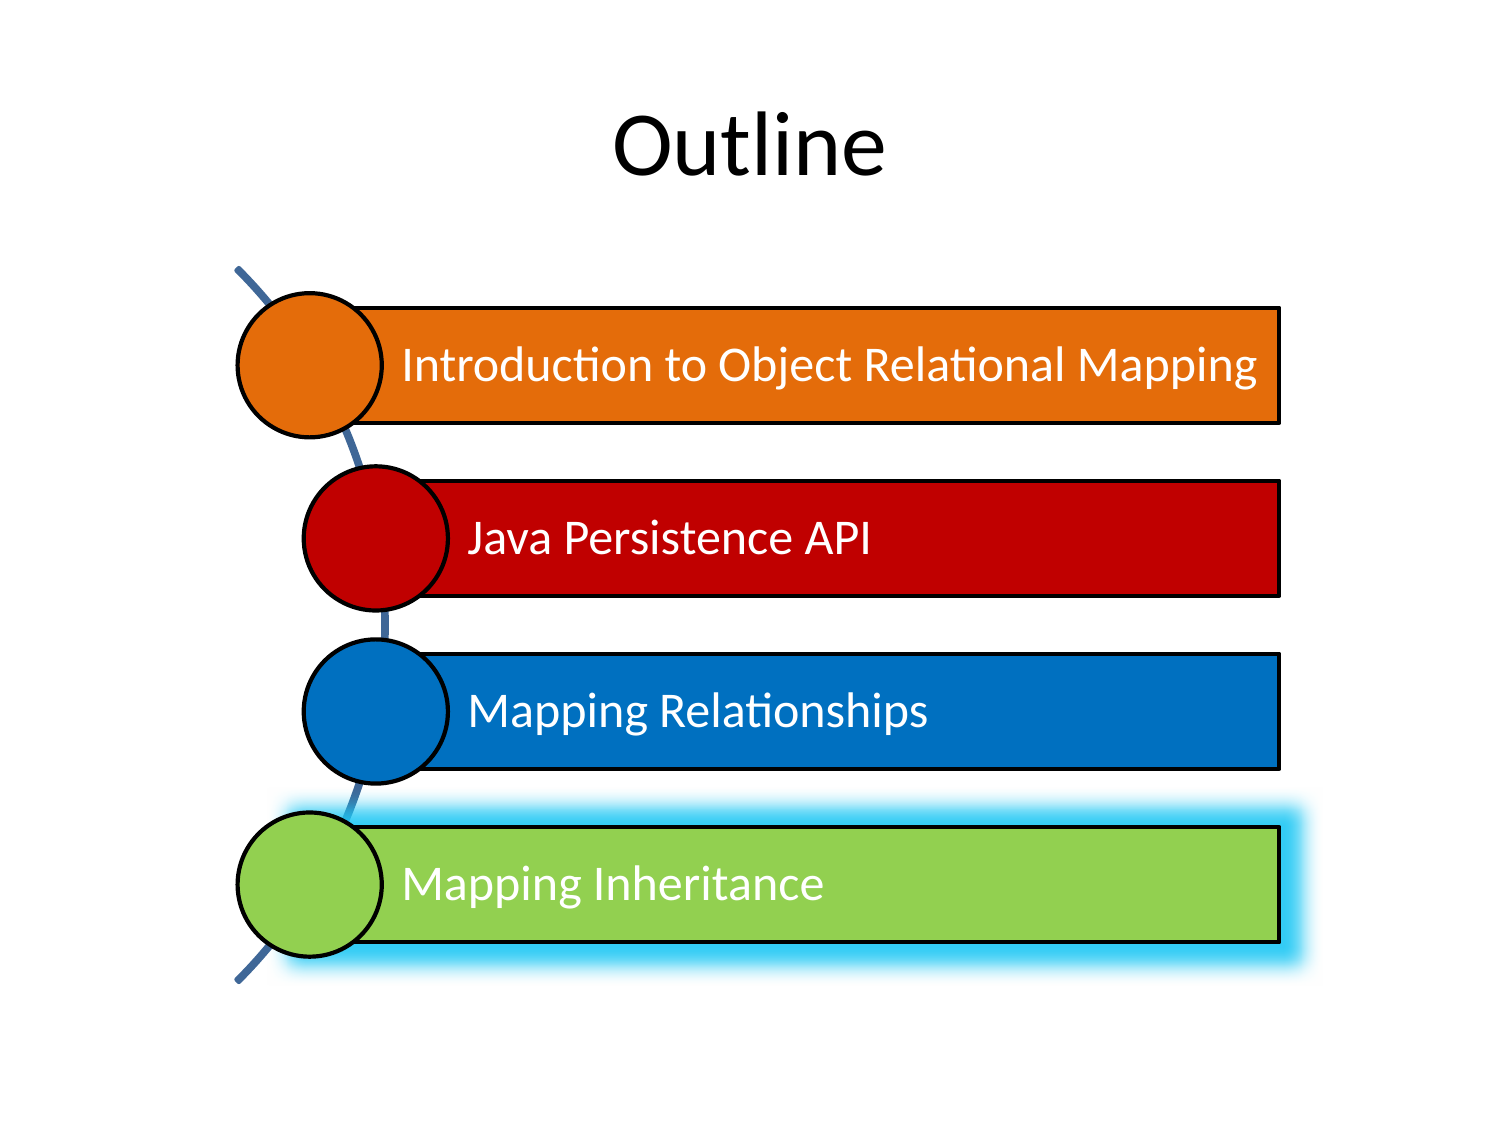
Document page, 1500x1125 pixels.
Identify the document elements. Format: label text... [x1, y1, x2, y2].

title Outline [75, 45, 1425, 233]
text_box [224, 249, 1291, 1001]
